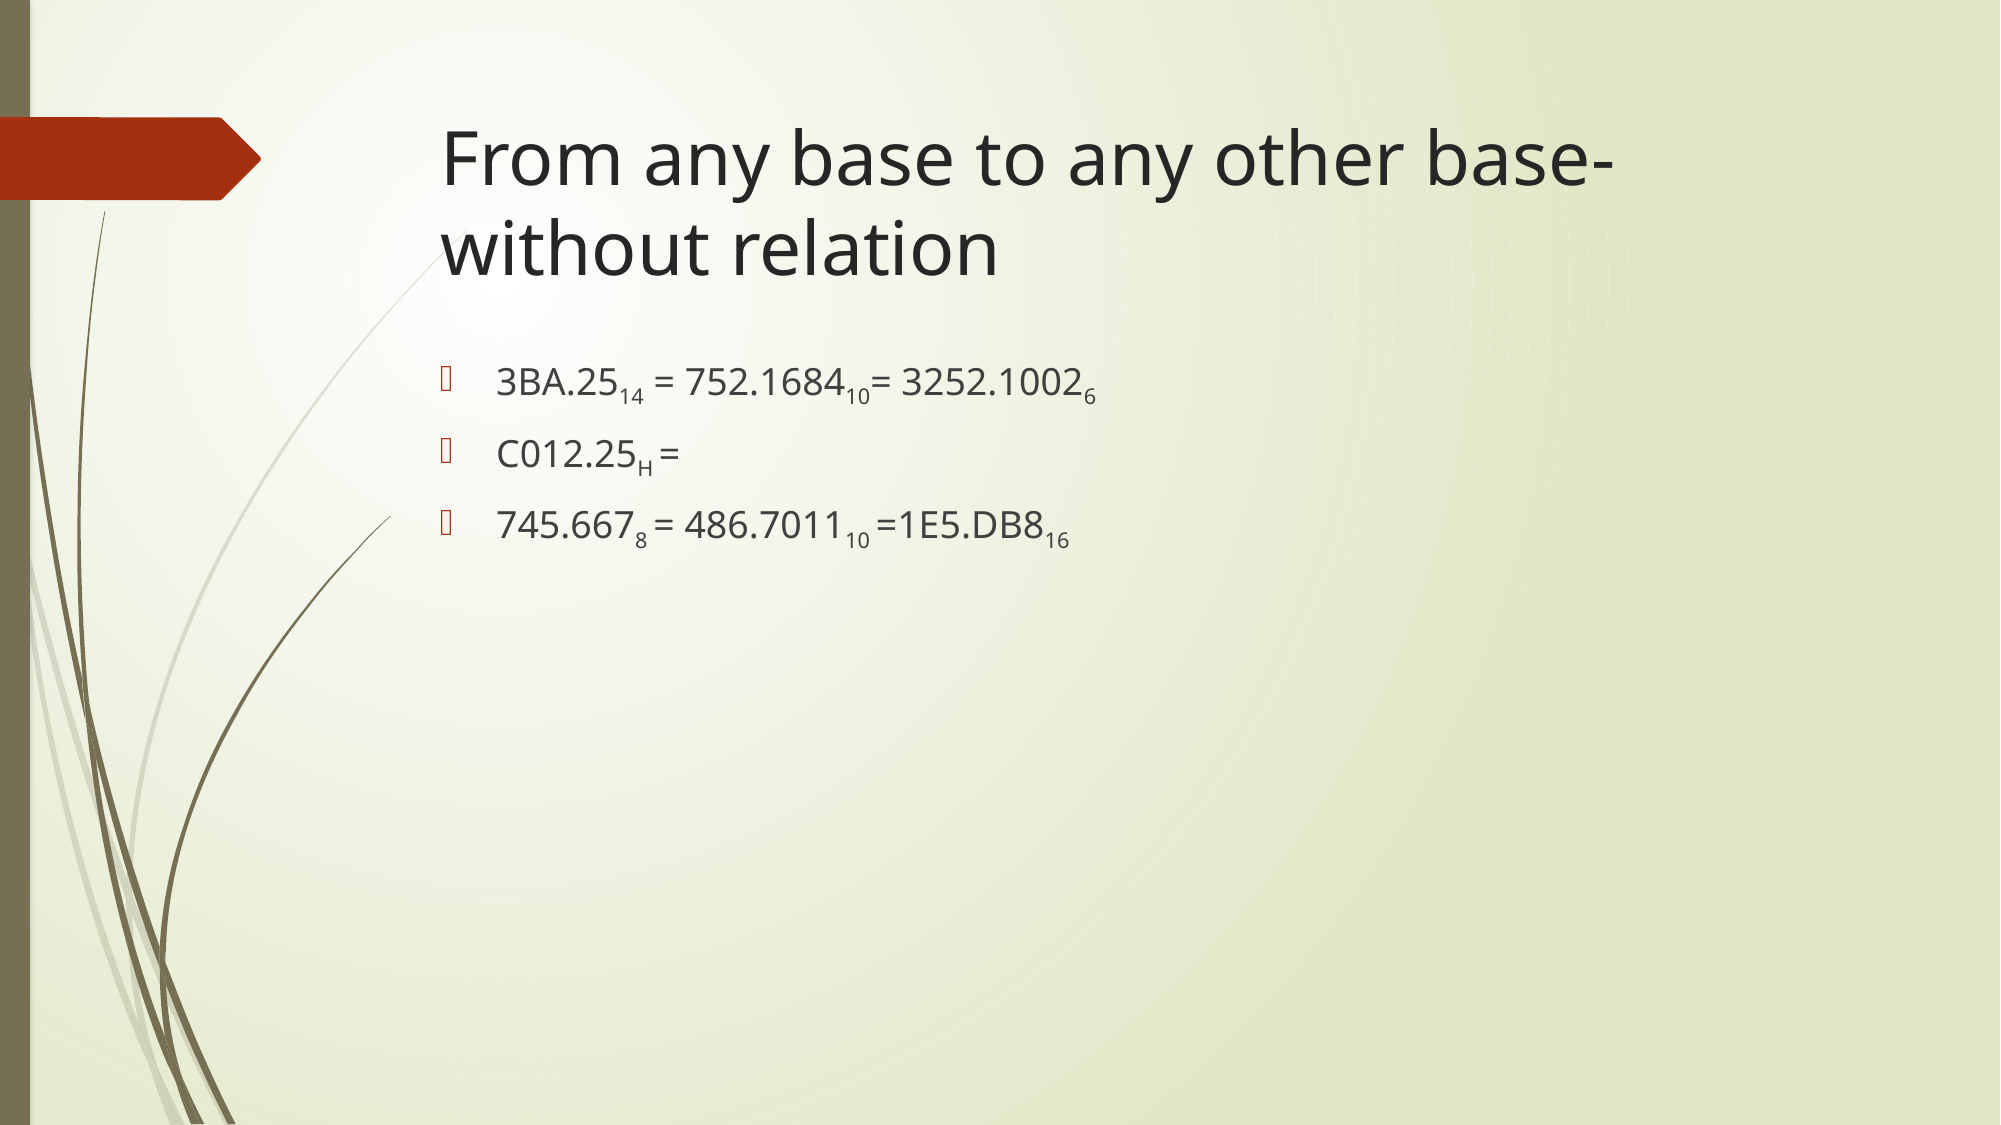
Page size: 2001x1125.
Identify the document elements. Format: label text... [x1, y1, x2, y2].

list 3BA.2514 = 752.168410= 3252.10026 C012.25H = 745.6678 = 486.701110 =1E5.DB816 [424, 350, 1888, 970]
title From any base to any other base-without relation [425, 102, 1888, 313]
